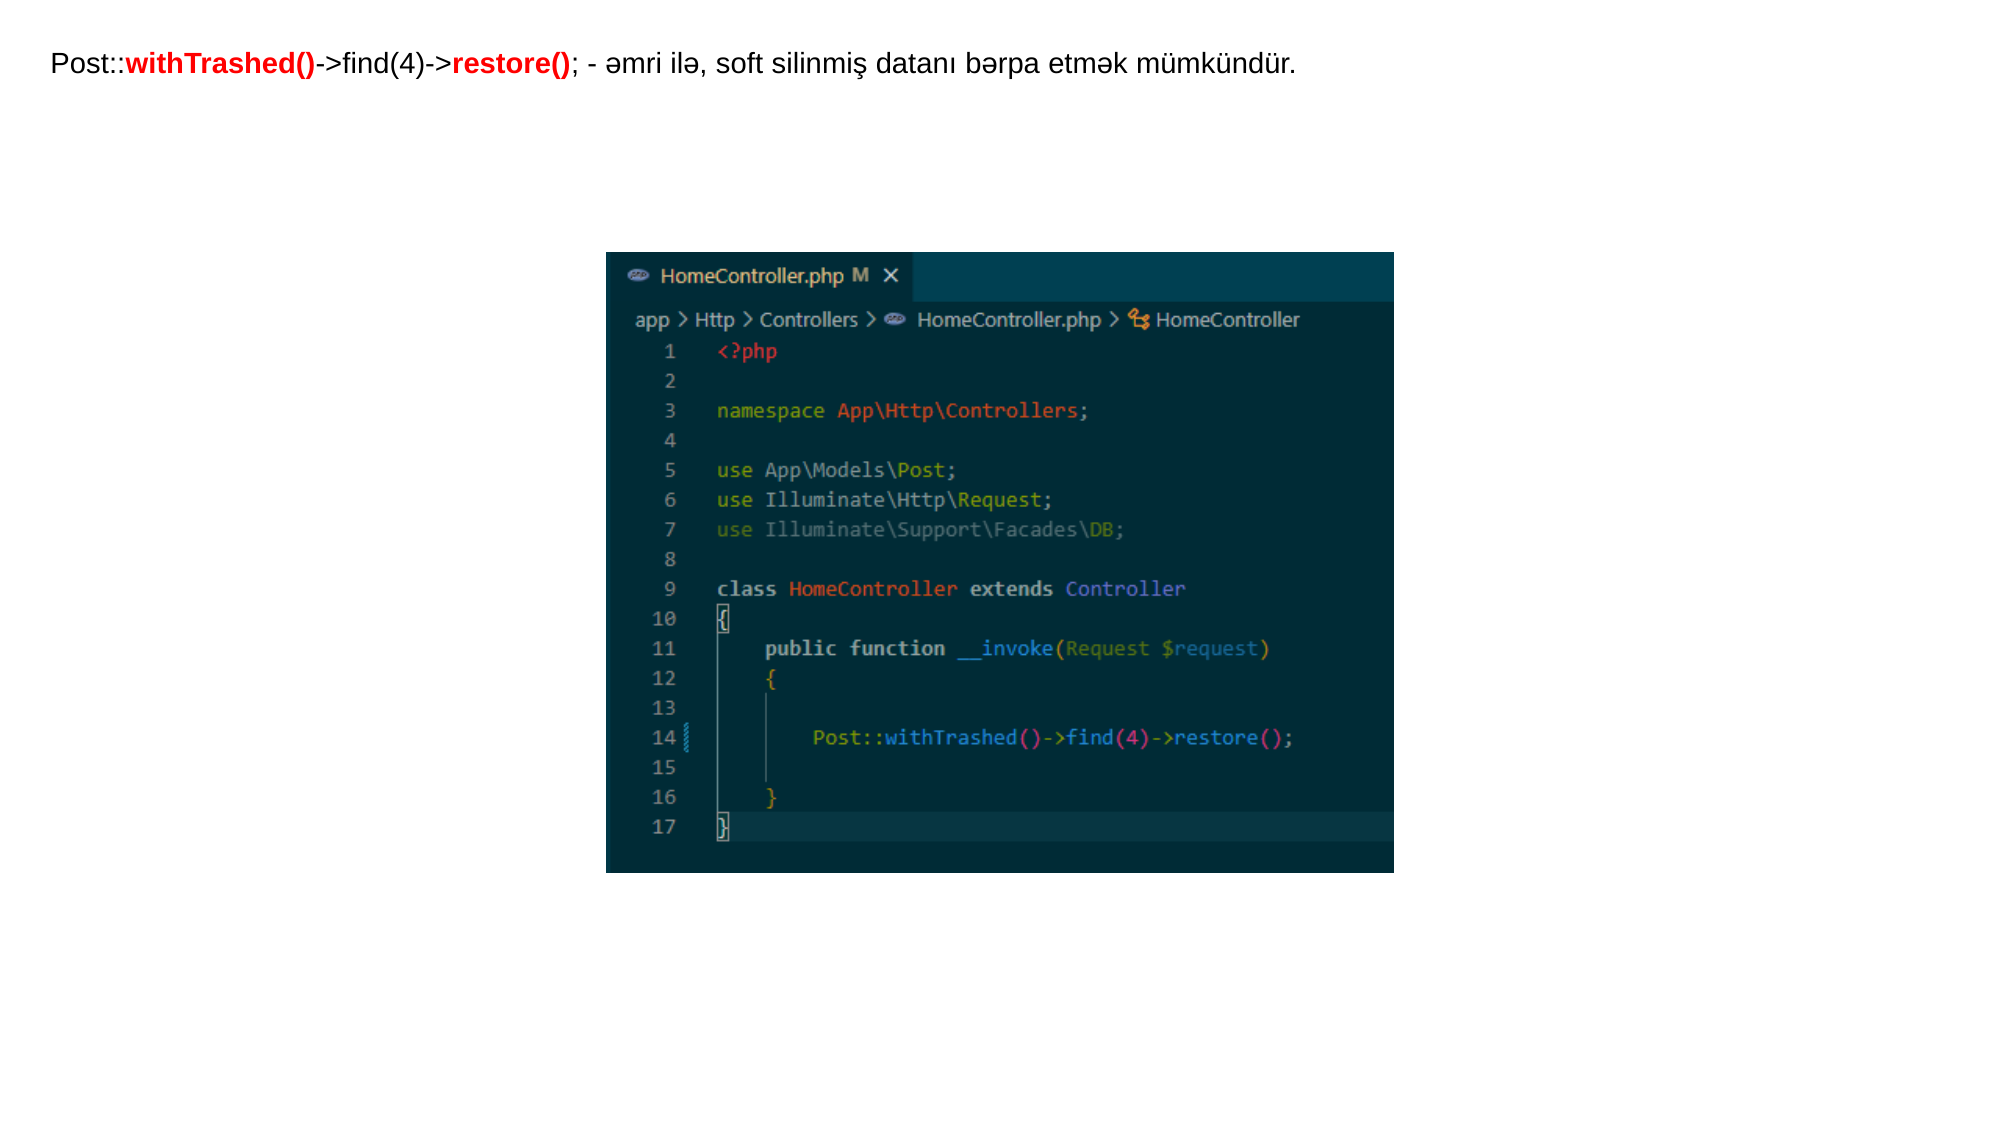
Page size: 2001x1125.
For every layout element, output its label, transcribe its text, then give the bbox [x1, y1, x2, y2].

picture [837, 404, 873, 422]
picture [680, 311, 688, 326]
picture [666, 642, 676, 655]
picture [912, 580, 920, 596]
picture [810, 311, 857, 327]
picture [717, 466, 727, 477]
picture [874, 496, 885, 506]
picture [1066, 582, 1101, 596]
picture [773, 313, 810, 327]
picture [654, 701, 662, 714]
picture [1102, 582, 1113, 596]
picture [1056, 640, 1063, 660]
picture [665, 582, 676, 596]
picture [935, 402, 945, 419]
picture [947, 734, 957, 744]
picture [874, 582, 884, 596]
picture [1091, 523, 1113, 536]
picture [1021, 729, 1027, 749]
picture [1260, 311, 1300, 327]
picture [913, 731, 919, 744]
picture [636, 316, 670, 331]
picture [767, 347, 777, 362]
picture [1082, 734, 1088, 744]
picture [1157, 313, 1182, 327]
picture [971, 585, 982, 596]
picture [654, 671, 663, 685]
picture [730, 466, 752, 477]
picture [766, 645, 788, 660]
picture [767, 493, 776, 506]
picture [898, 493, 932, 506]
picture [802, 496, 824, 506]
picture [717, 604, 1394, 841]
text_box Post::withTrashed()->find(4)->restore(); - əmri ilə, soft silinmiş datanı bərpa etmək mümkündür. [35, 41, 1965, 87]
picture [827, 645, 836, 655]
picture [766, 463, 777, 477]
picture [717, 496, 727, 506]
picture [1032, 640, 1041, 655]
picture [1222, 734, 1257, 744]
picture [1007, 581, 1053, 596]
picture [1067, 641, 1137, 660]
picture [888, 491, 896, 508]
picture [888, 521, 896, 538]
picture [1187, 734, 1198, 744]
picture [717, 526, 727, 536]
picture [839, 523, 871, 536]
picture [696, 313, 735, 331]
picture [1261, 729, 1268, 749]
picture [1185, 313, 1260, 327]
picture [666, 344, 675, 358]
picture [1062, 311, 1101, 331]
picture [666, 463, 676, 477]
picture [936, 496, 945, 511]
picture [853, 268, 868, 281]
picture [719, 346, 727, 358]
picture [851, 496, 860, 506]
picture [1007, 526, 1028, 536]
picture [1116, 585, 1138, 596]
picture [628, 269, 649, 281]
picture [666, 552, 676, 566]
picture [804, 462, 848, 478]
picture [666, 374, 674, 388]
picture [1261, 640, 1268, 660]
picture [995, 523, 1003, 536]
picture [654, 820, 663, 833]
picture [851, 640, 861, 655]
picture [1274, 729, 1281, 749]
picture [876, 466, 884, 477]
picture [1056, 732, 1064, 744]
picture [863, 645, 896, 655]
picture [803, 526, 824, 536]
picture [864, 462, 872, 477]
picture [1007, 645, 1029, 655]
picture [983, 521, 992, 537]
picture [767, 523, 775, 536]
picture [654, 612, 663, 625]
picture [814, 731, 848, 744]
picture [886, 585, 909, 596]
picture [766, 407, 812, 422]
picture [665, 790, 676, 804]
picture [1163, 585, 1185, 596]
picture [984, 645, 991, 655]
picture [731, 496, 752, 506]
picture [827, 521, 835, 536]
picture [899, 523, 908, 536]
picture [766, 670, 775, 689]
picture [838, 496, 848, 506]
picture [1139, 641, 1149, 655]
picture [1042, 645, 1052, 655]
picture [761, 313, 772, 327]
picture [665, 433, 676, 447]
picture [899, 642, 921, 655]
picture [1213, 731, 1220, 743]
picture [667, 404, 675, 417]
picture [945, 404, 1018, 417]
picture [884, 268, 898, 282]
picture [1091, 729, 1112, 744]
picture [666, 523, 676, 536]
picture [742, 585, 763, 596]
picture [717, 407, 727, 417]
picture [789, 582, 873, 596]
picture [665, 493, 676, 506]
picture [1203, 645, 1208, 659]
picture [924, 580, 932, 596]
picture [1154, 581, 1160, 596]
picture [850, 731, 860, 744]
picture [779, 521, 787, 536]
picture [1019, 402, 1078, 417]
picture [828, 491, 835, 506]
picture [1163, 640, 1173, 658]
picture [654, 642, 663, 655]
picture [851, 466, 860, 477]
picture [780, 466, 788, 481]
picture [814, 407, 824, 417]
picture [1117, 729, 1124, 749]
picture [717, 585, 727, 596]
picture [805, 268, 843, 287]
picture [899, 734, 908, 744]
picture [802, 640, 824, 655]
picture [780, 491, 787, 506]
picture [732, 580, 740, 596]
picture [665, 731, 676, 744]
picture [886, 734, 897, 744]
picture [922, 645, 945, 655]
picture [666, 671, 675, 685]
picture [1110, 312, 1119, 326]
picture [1128, 308, 1150, 330]
picture [1164, 732, 1185, 744]
picture [667, 701, 676, 714]
picture [791, 466, 801, 481]
picture [792, 491, 799, 506]
picture [868, 311, 876, 327]
picture [974, 729, 1017, 744]
picture [922, 730, 932, 744]
picture [767, 788, 776, 808]
picture [994, 645, 1004, 655]
picture [948, 492, 1041, 511]
picture [983, 582, 1004, 596]
picture [730, 407, 764, 417]
picture [1031, 521, 1052, 536]
picture [919, 311, 1062, 327]
picture [1141, 729, 1148, 749]
picture [666, 760, 676, 774]
picture [889, 462, 944, 478]
picture [791, 521, 799, 536]
picture [911, 523, 980, 541]
picture [1142, 581, 1148, 596]
picture [755, 343, 763, 358]
picture [875, 402, 932, 422]
picture [1080, 521, 1088, 538]
picture [884, 313, 906, 325]
picture [662, 268, 805, 283]
picture [654, 790, 663, 804]
picture [766, 585, 776, 596]
picture [733, 343, 752, 362]
picture [744, 311, 752, 326]
picture [654, 731, 663, 744]
picture [730, 526, 752, 536]
picture [1068, 531, 1076, 536]
picture [958, 734, 968, 744]
picture [654, 760, 663, 774]
picture [934, 585, 957, 596]
picture [863, 493, 872, 506]
picture [874, 526, 884, 536]
picture [664, 612, 676, 625]
picture [1069, 730, 1073, 744]
picture [666, 820, 676, 833]
picture [791, 640, 801, 655]
picture [1127, 731, 1138, 744]
picture [1033, 729, 1040, 749]
picture [1055, 526, 1065, 536]
